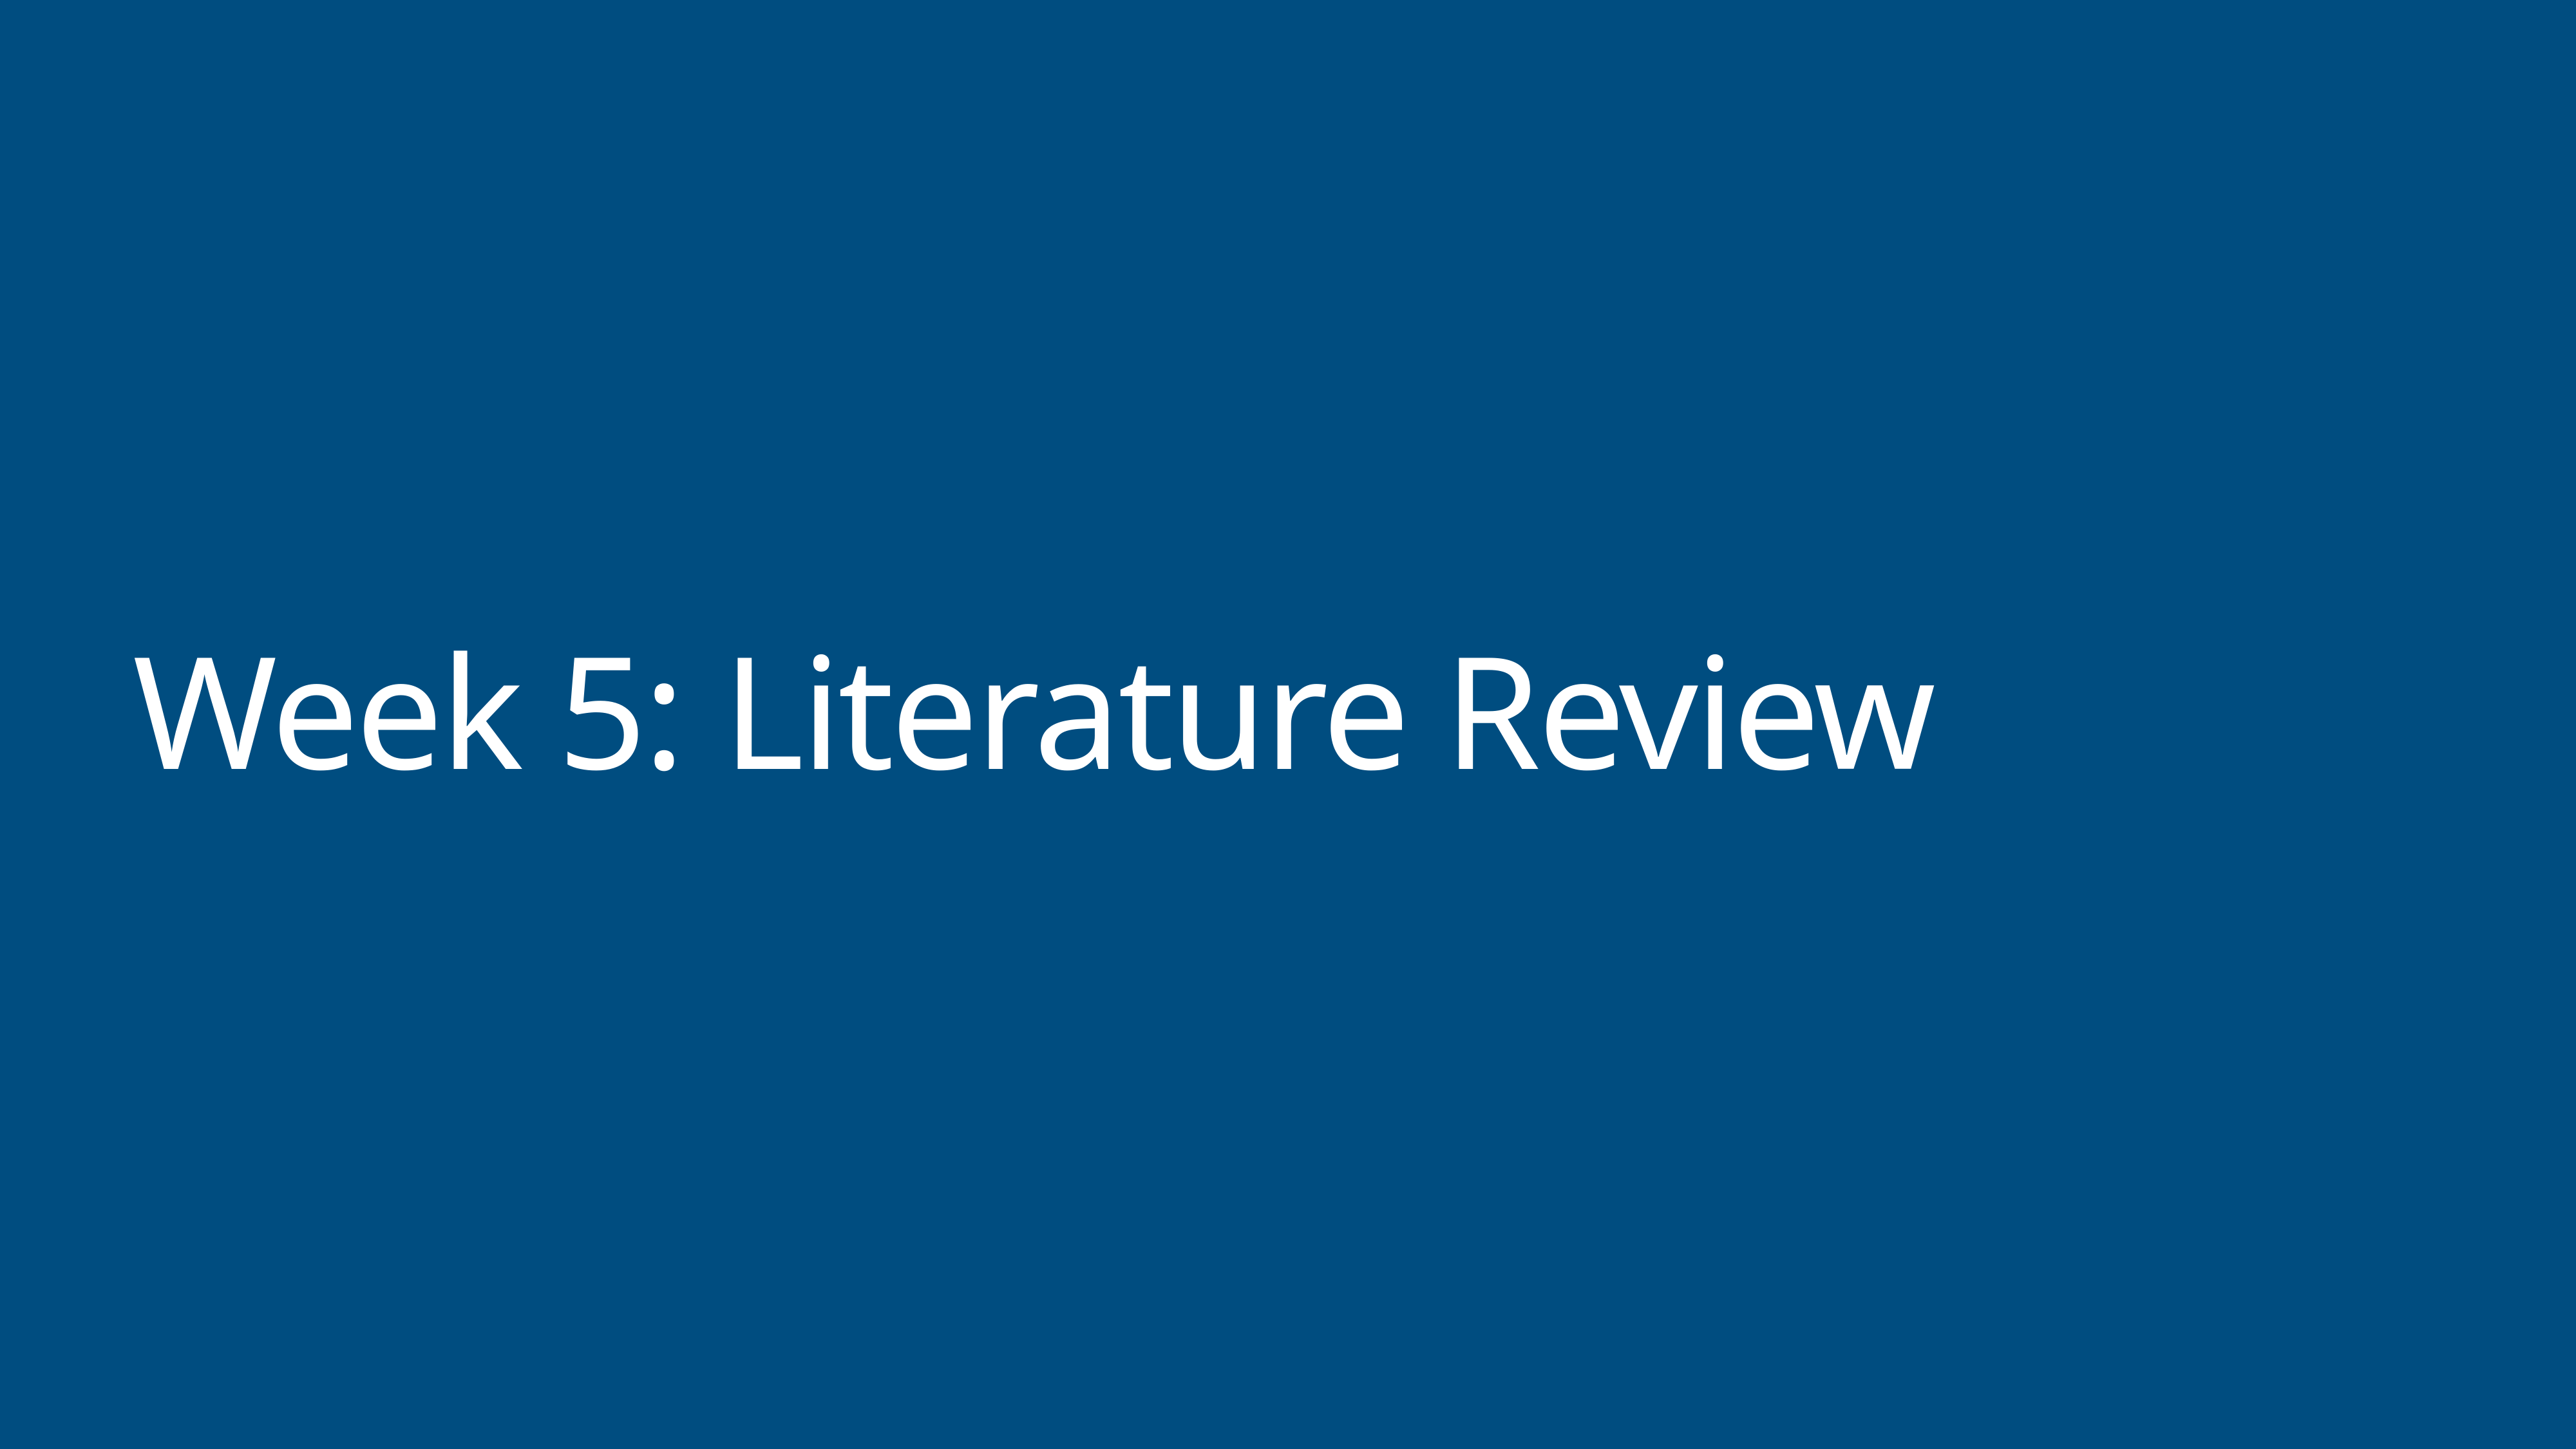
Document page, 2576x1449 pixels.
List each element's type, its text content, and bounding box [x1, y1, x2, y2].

title Week 5: Literature Review [127, 478, 2449, 971]
